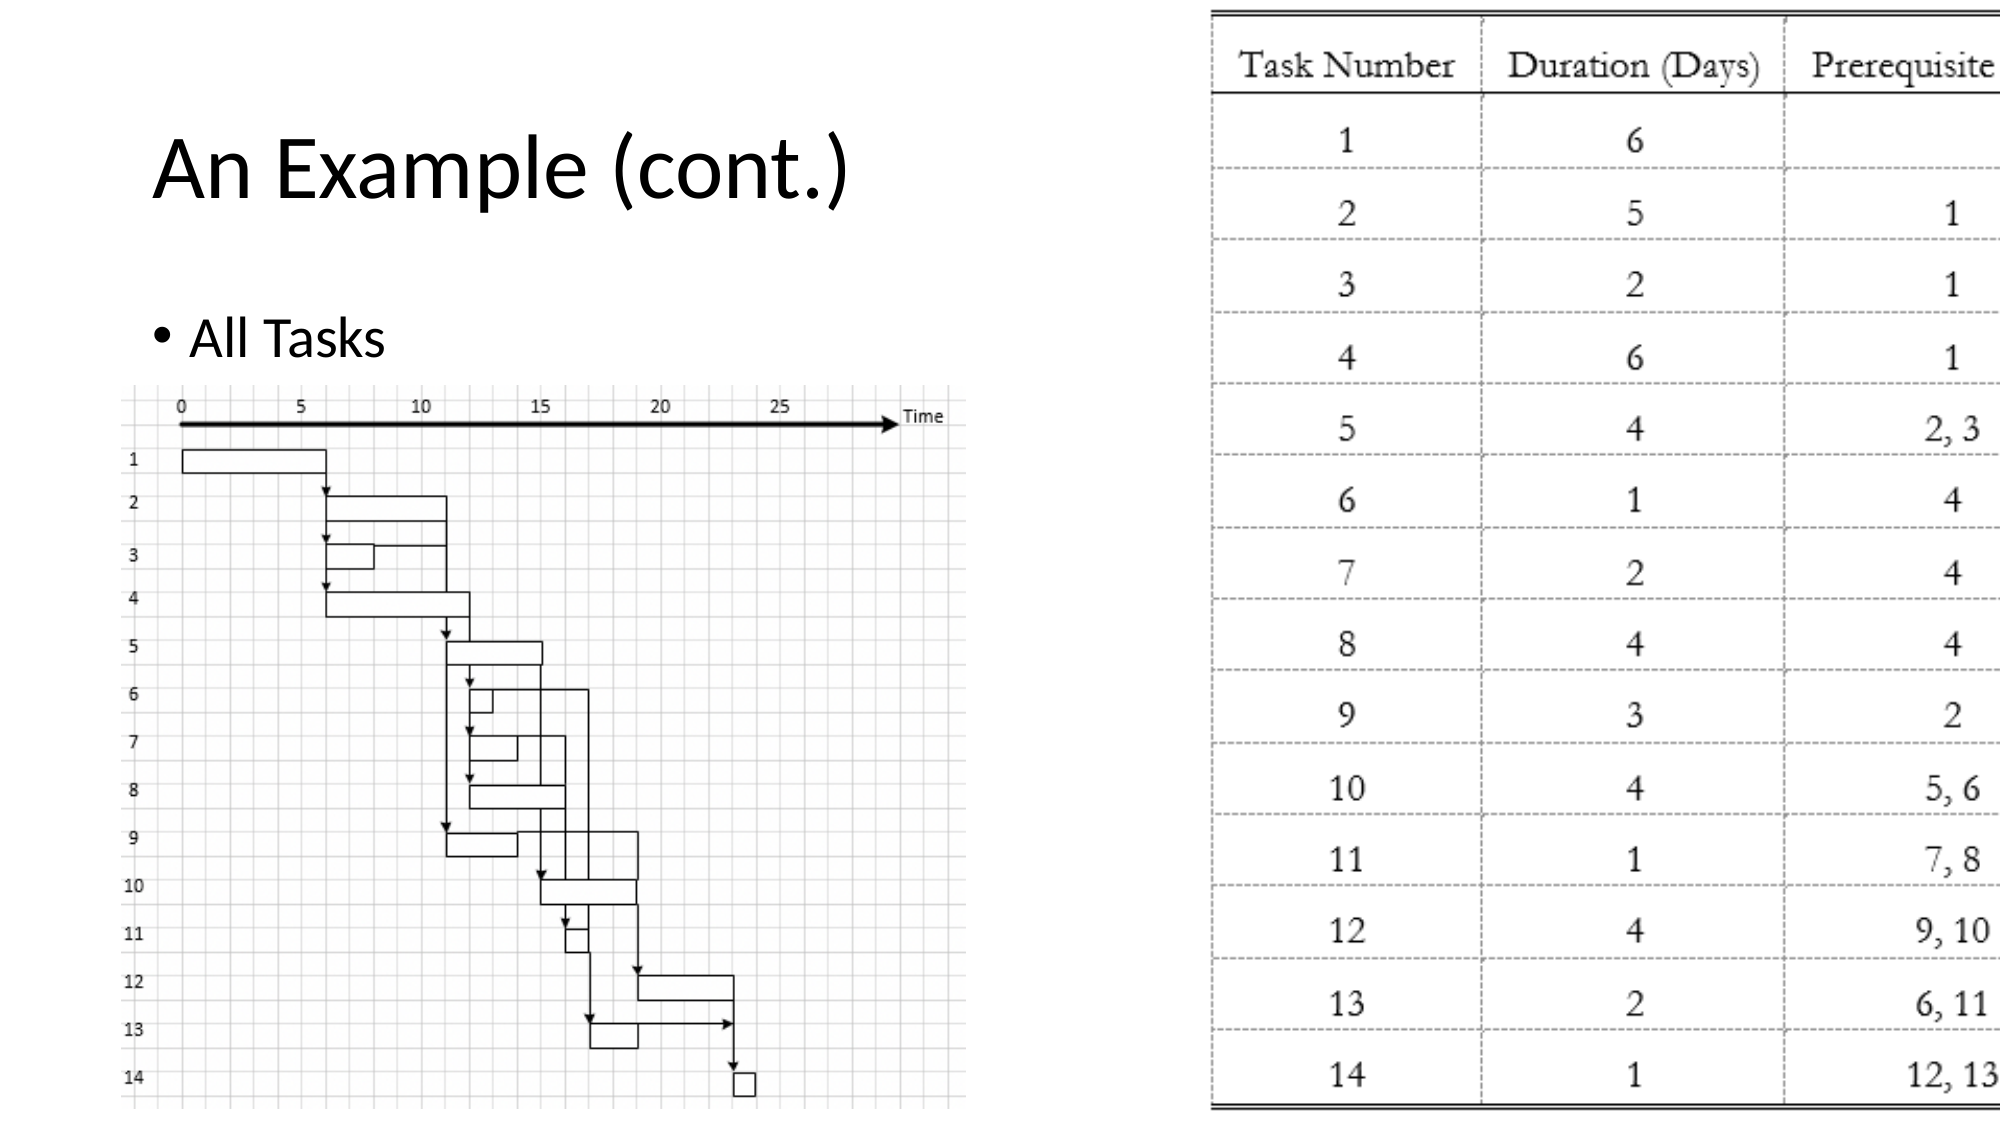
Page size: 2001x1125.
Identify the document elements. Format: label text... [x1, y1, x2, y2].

title An Example (cont.) [137, 59, 1192, 278]
picture [1197, 0, 2000, 1125]
list All Tasks [137, 299, 1192, 1014]
picture [121, 385, 966, 1109]
